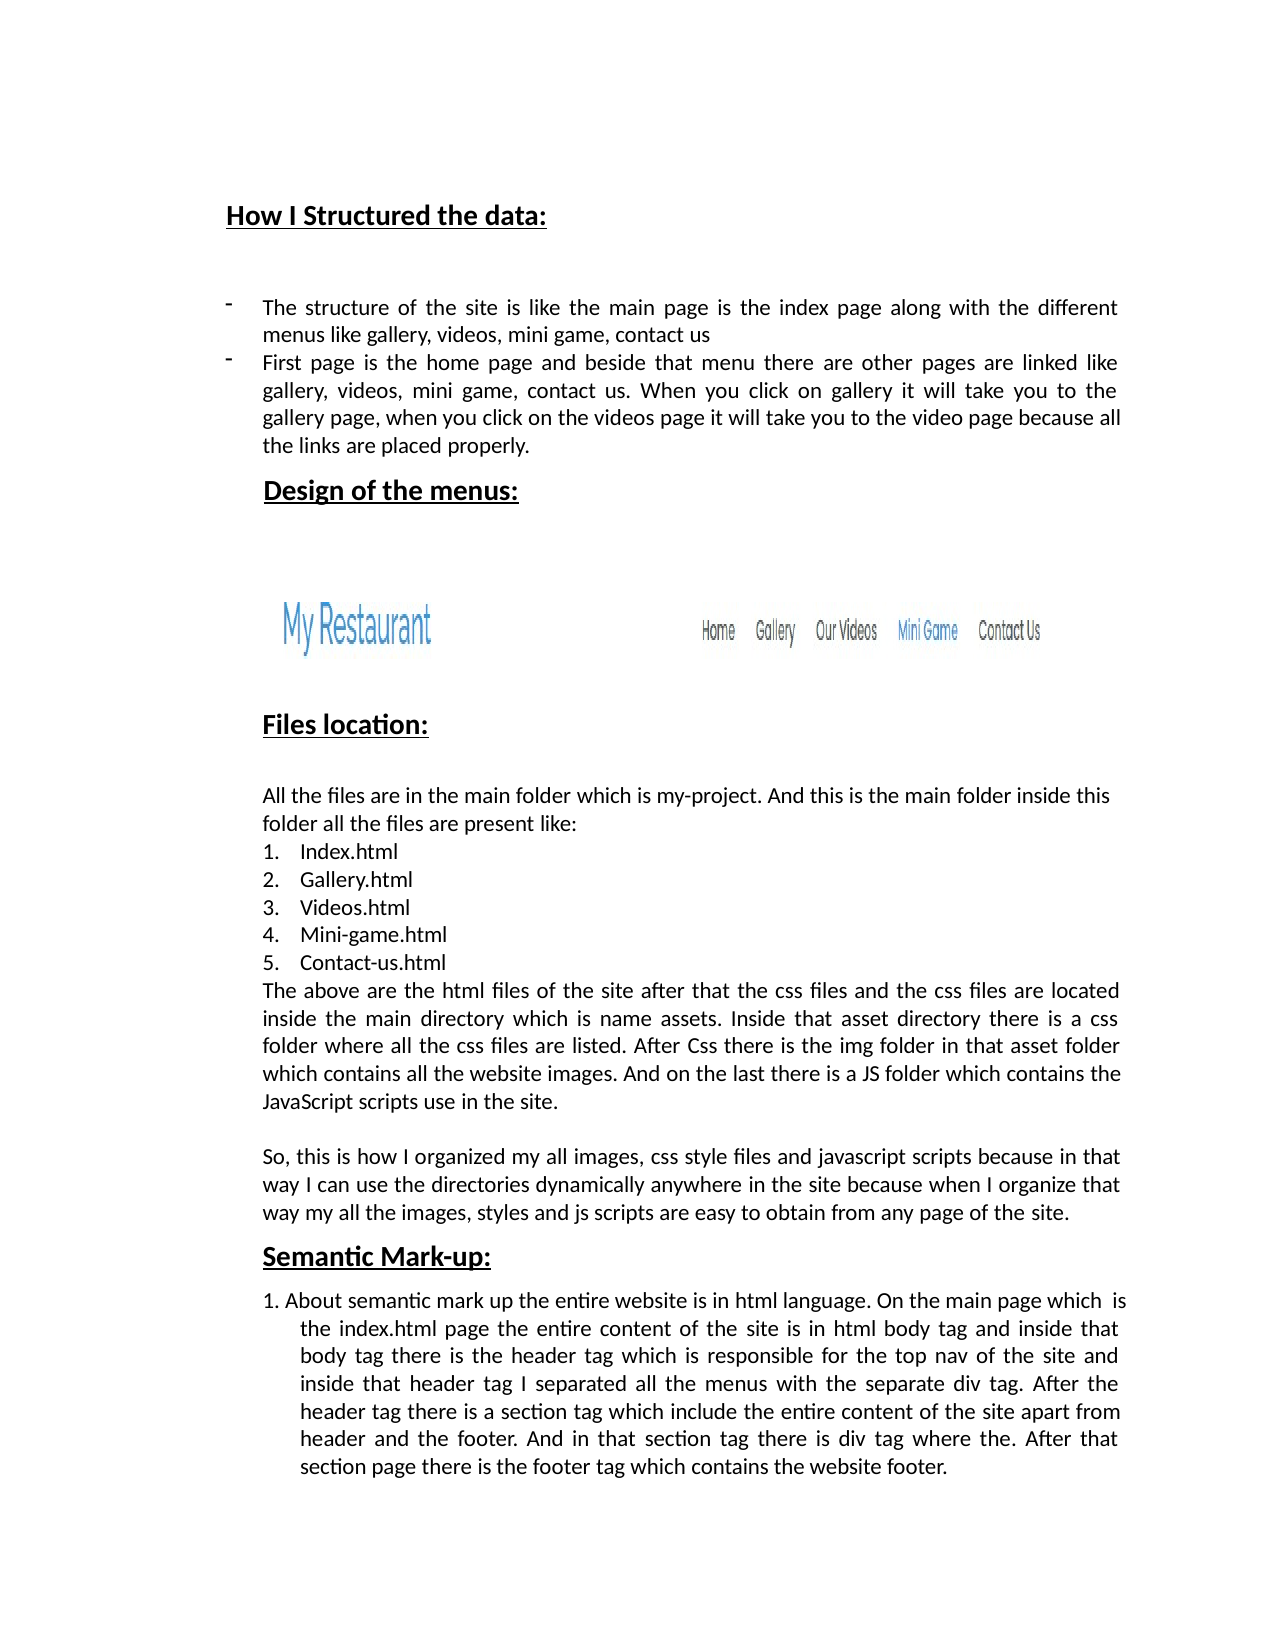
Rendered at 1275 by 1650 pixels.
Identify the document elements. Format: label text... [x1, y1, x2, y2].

text_box How I Structured the data: The structure of the site is like the main page is the index page along with the different menus like gallery, videos, mini game, contact us First page is the home page and beside that menu there are other pages are linked like gallery, videos, mini game, contact us. When you click on gallery it will take you to the gallery page, when you click on the videos page it will take you to the video page because all the links are placed properly. Design of the menus: [222, 194, 1128, 506]
text_box [283, 602, 1040, 659]
text_box Files location: All the files are in the main folder which is my-project. And this is the main folder inside this folder all the files are present like: Index.html Gallery.html Videos.html Mini-game.html Contact-us.html The above are the html files of the site after that the css files and the css files are located inside the main directory which is name assets. Inside that asset directory there is a css folder where all the css files are listed. After Css there is the img folder in that asset folder which contains all the website images. And on the last there is a JS folder which contains the JavaScript scripts use in the site. So, this is how I organized my all images, css style files and javascript scripts because in that way I can use the directories dynamically anywhere in the site because when I organize that way my all the images, styles and js scripts are easy to obtain from any page of the site. Semantic Mark-up: 1. About semantic mark up the entire website is in html language. On the main page which is the index.html page the entire content of the site is in html body tag and inside that body tag there is the header tag which is responsible for the top nav of the site and inside that header tag I separated all the menus with the separate div tag. After the header tag there is a section tag which include the entire content of the site apart from header and the footer. And in that section tag there is div tag where the. After that section page there is the footer tag which contains the website footer. [260, 703, 1128, 1480]
